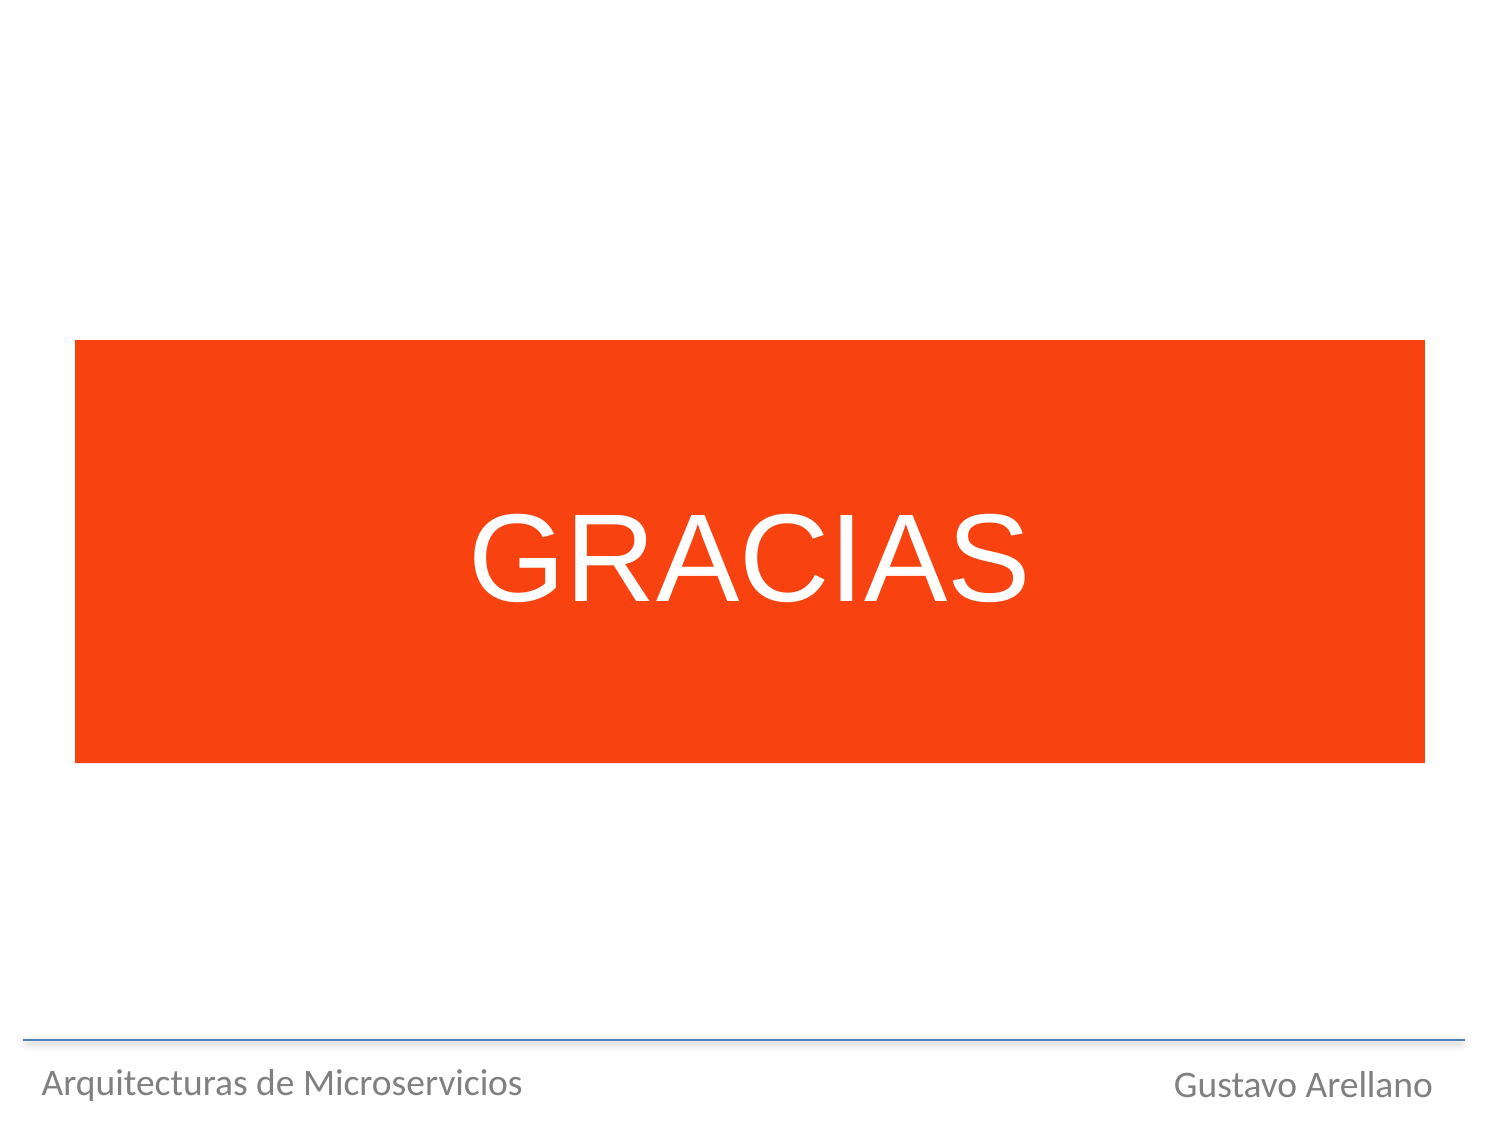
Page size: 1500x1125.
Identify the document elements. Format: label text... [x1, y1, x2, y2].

title GRACIAS [75, 340, 1425, 764]
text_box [22, 1039, 1466, 1114]
